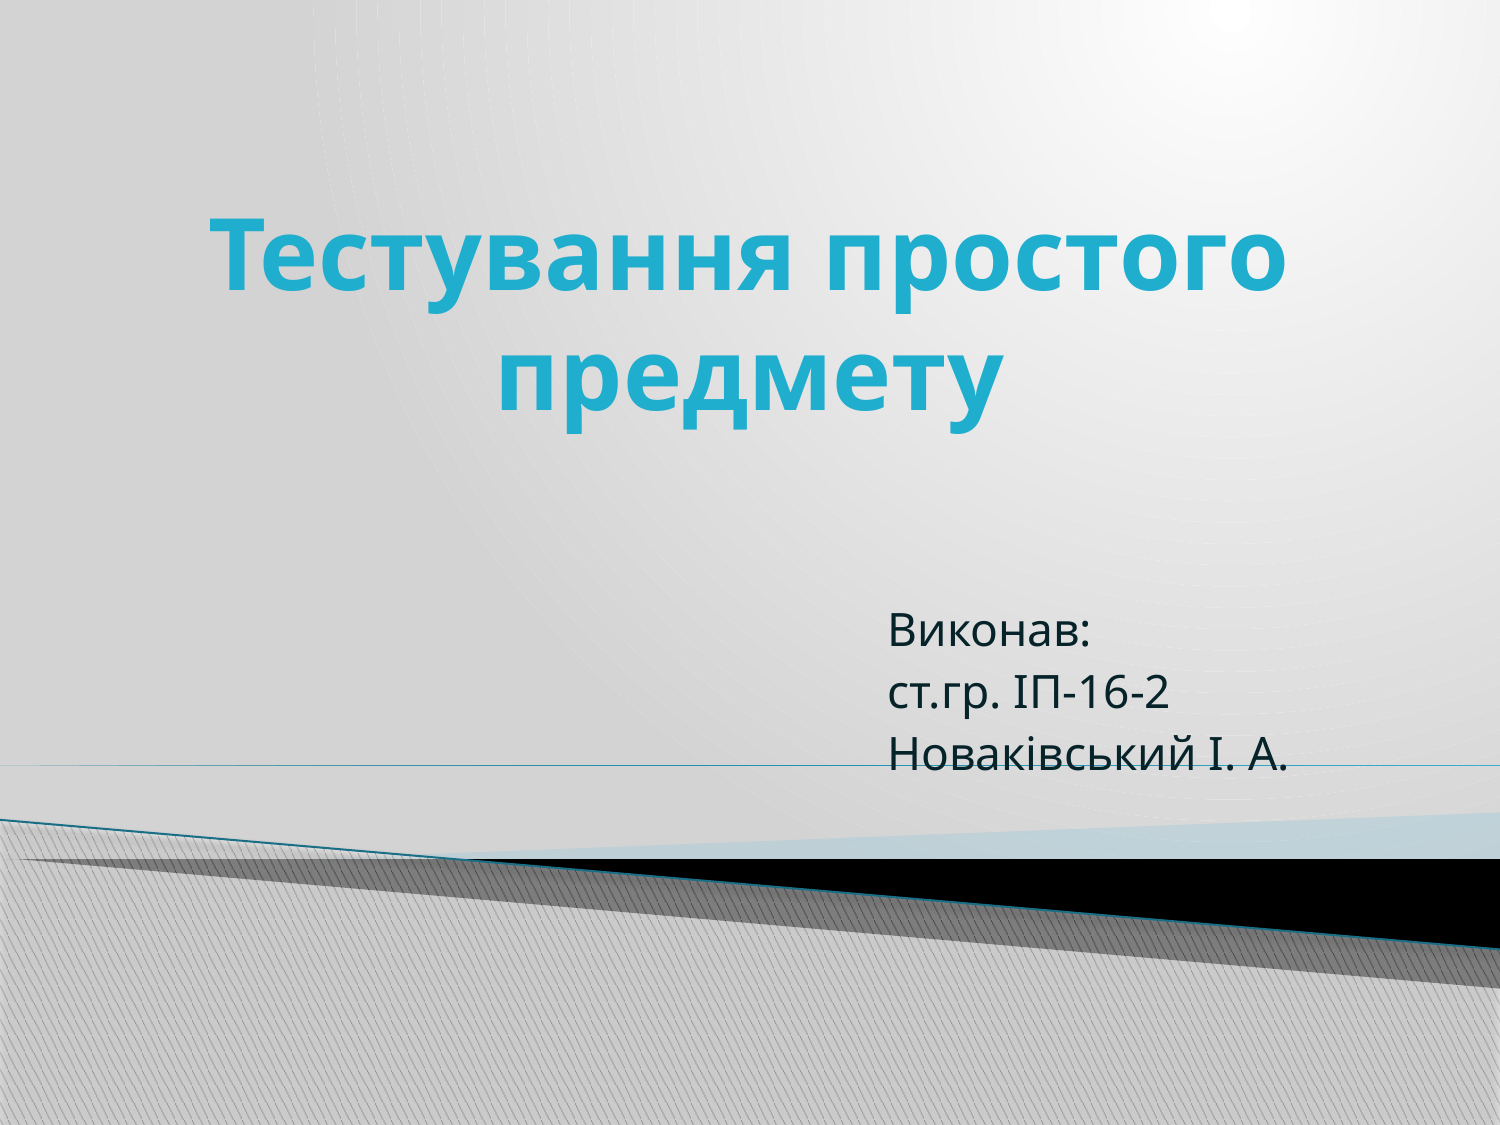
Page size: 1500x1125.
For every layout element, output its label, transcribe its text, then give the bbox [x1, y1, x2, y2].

picture [5, 859, 1500, 989]
subtitle Виконав: ст.гр. ІП-16-2 Новаківський І. А. [879, 592, 1388, 790]
title Тестування простого предмету [112, 137, 1388, 438]
